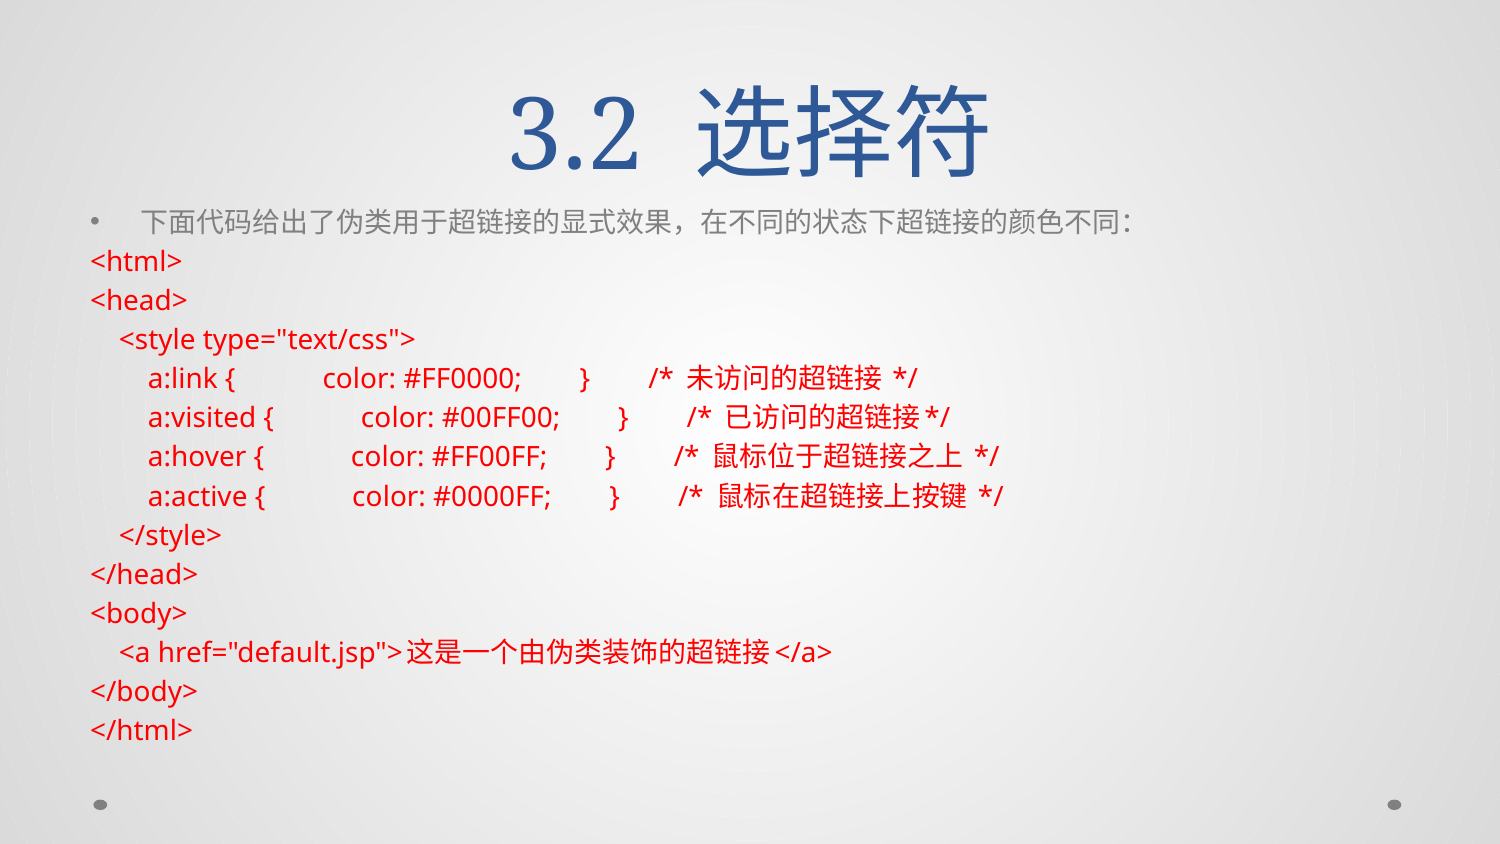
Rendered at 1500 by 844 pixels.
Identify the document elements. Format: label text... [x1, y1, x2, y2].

list 下面代码给出了伪类用于超链接的显式效果，在不同的状态下超链接的颜色不同： <html> <head> <style type="text/css"> a:link { color: #FF0000; } /* 未访问的超链接 */ a:visited { color: #00FF00; } /* 已访问的超链接*/ a:hover { color: #FF00FF; } /* 鼠标位于超链接之上 */ a:active { color: #0000FF; } /* 鼠标在超链接上按键 */ </style> </head> <body> <a href="default.jsp">这是一个由伪类装饰的超链接</a> </body> </html> [75, 196, 1425, 754]
title 3.2 选择符 [75, 0, 1425, 196]
